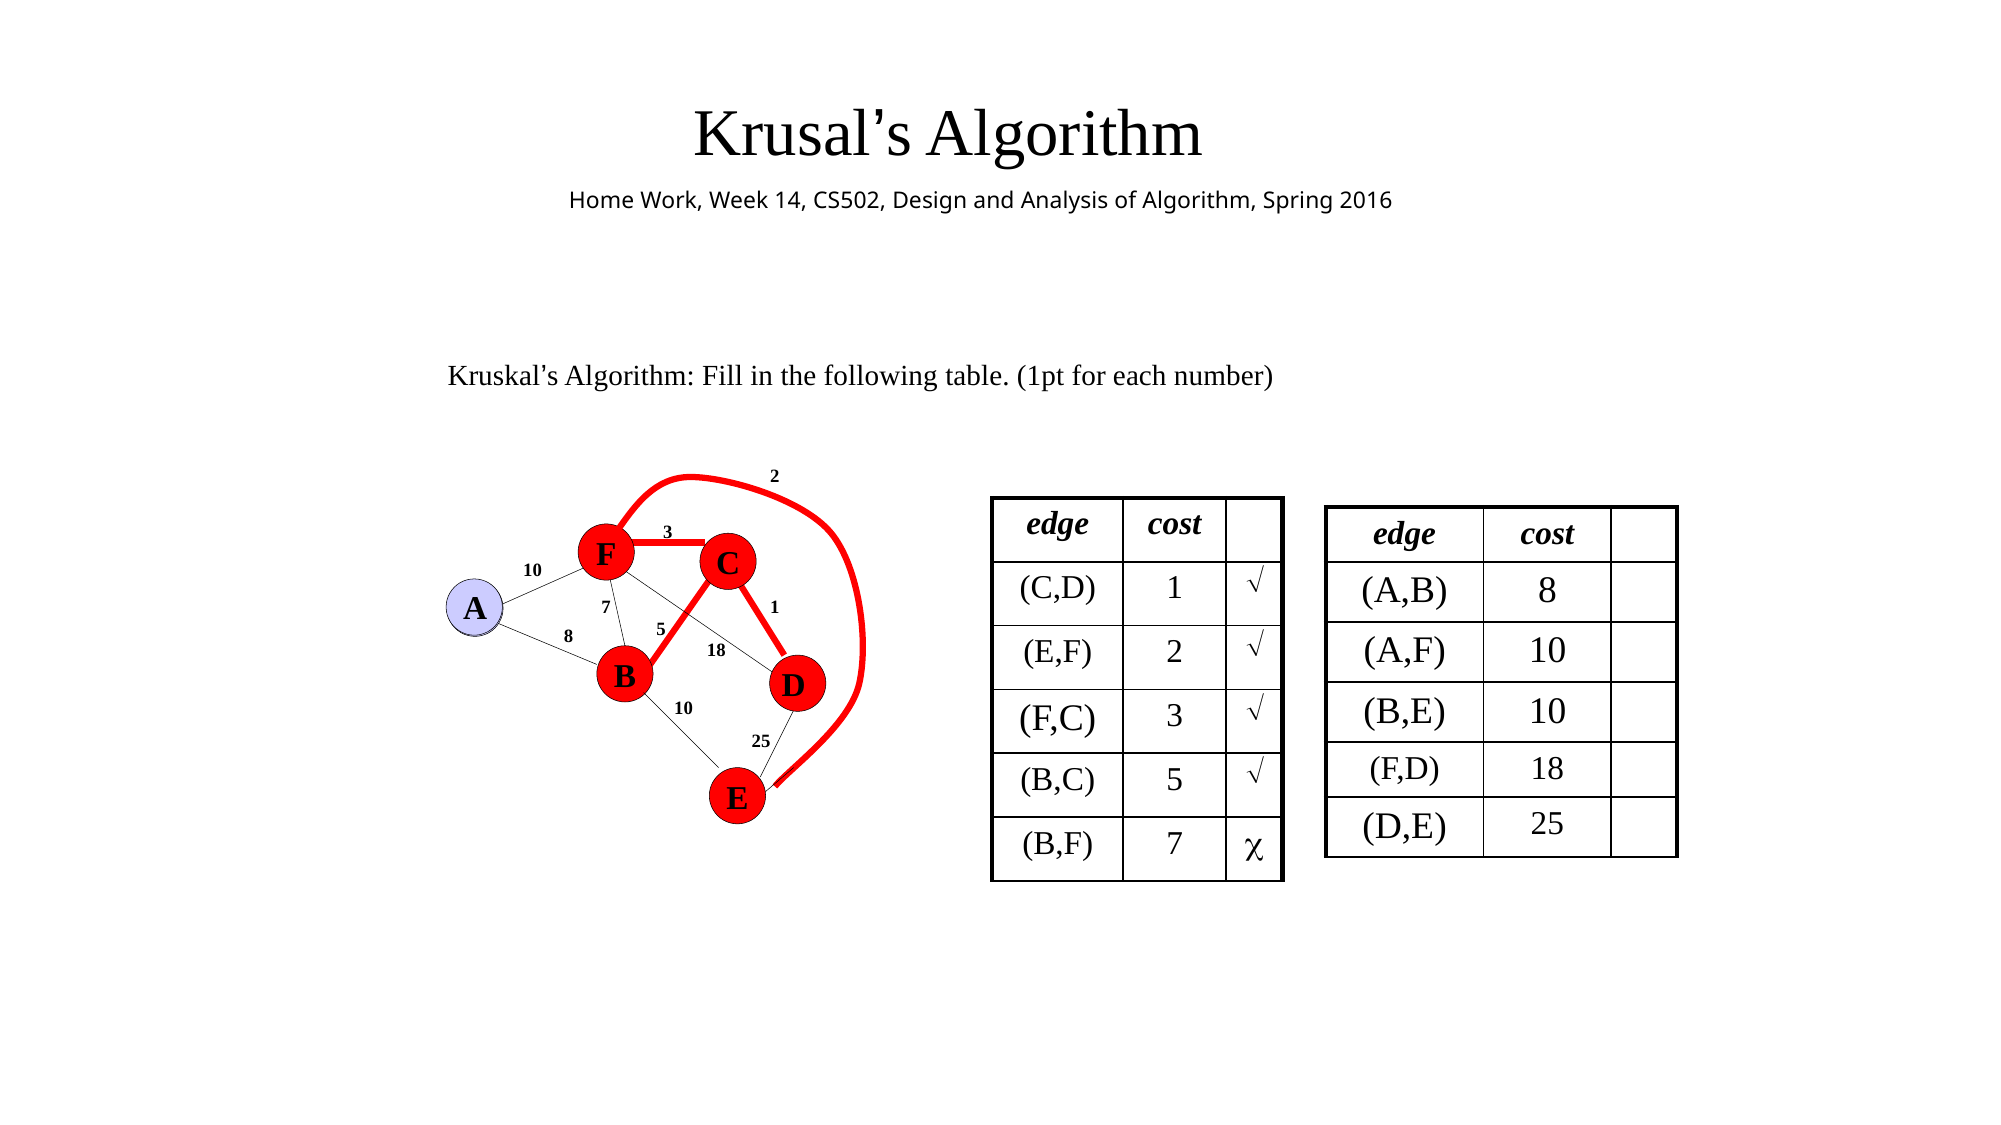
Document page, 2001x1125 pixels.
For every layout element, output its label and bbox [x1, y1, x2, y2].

table_cell [994, 690, 1122, 752]
table_cell [1328, 743, 1483, 796]
table_cell [1124, 818, 1225, 880]
table_header [1227, 500, 1280, 561]
table_cell [1124, 563, 1225, 625]
table_cell [994, 563, 1122, 625]
table_cell [1328, 683, 1483, 741]
table_cell [1227, 626, 1280, 689]
table_cell [1612, 623, 1675, 681]
text_box [461, 181, 1502, 216]
table_cell [1227, 754, 1280, 816]
table_cell [994, 818, 1122, 880]
table_cell [1484, 623, 1610, 681]
table_header [1328, 509, 1483, 561]
table_header [1484, 509, 1610, 561]
table_cell [1227, 818, 1280, 880]
table_cell [1227, 563, 1280, 625]
table_cell [1484, 743, 1610, 796]
text_box [446, 458, 863, 824]
table_header [1612, 509, 1675, 561]
text_box [441, 350, 1330, 397]
table_cell [1328, 623, 1483, 681]
table_header [1124, 500, 1225, 561]
table_cell [1484, 683, 1610, 741]
table_cell [1484, 563, 1610, 621]
table_cell [1328, 798, 1483, 856]
table_cell [1227, 690, 1280, 752]
table_cell [1612, 743, 1675, 796]
table_cell [1484, 798, 1610, 856]
table_header [994, 500, 1122, 561]
table_cell [1612, 683, 1675, 741]
table_cell [994, 754, 1122, 816]
table_cell [994, 626, 1122, 689]
table_cell [1328, 563, 1483, 621]
table_cell [1612, 563, 1675, 621]
table_cell [1124, 626, 1225, 689]
table_cell [1612, 798, 1675, 856]
text_box [687, 83, 1210, 175]
table_cell [1124, 690, 1225, 752]
table_cell [1124, 754, 1225, 816]
